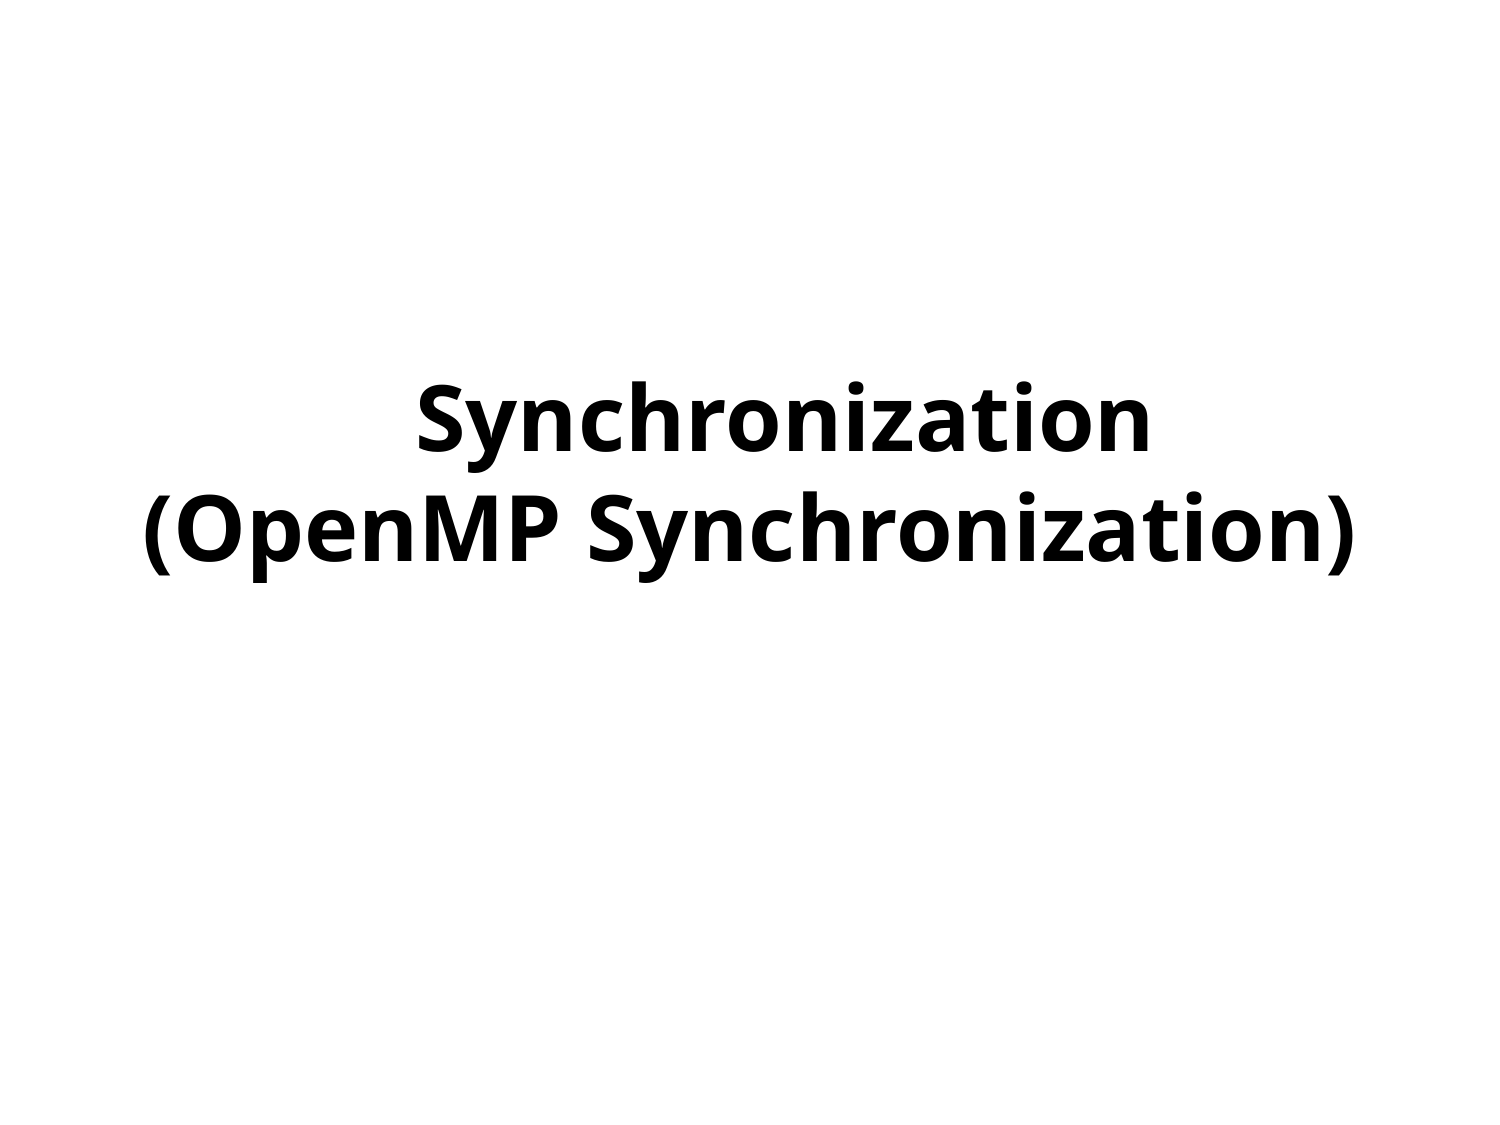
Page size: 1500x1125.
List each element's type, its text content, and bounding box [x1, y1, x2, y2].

title Synchronization (OpenMP Synchronization) [112, 349, 1388, 591]
